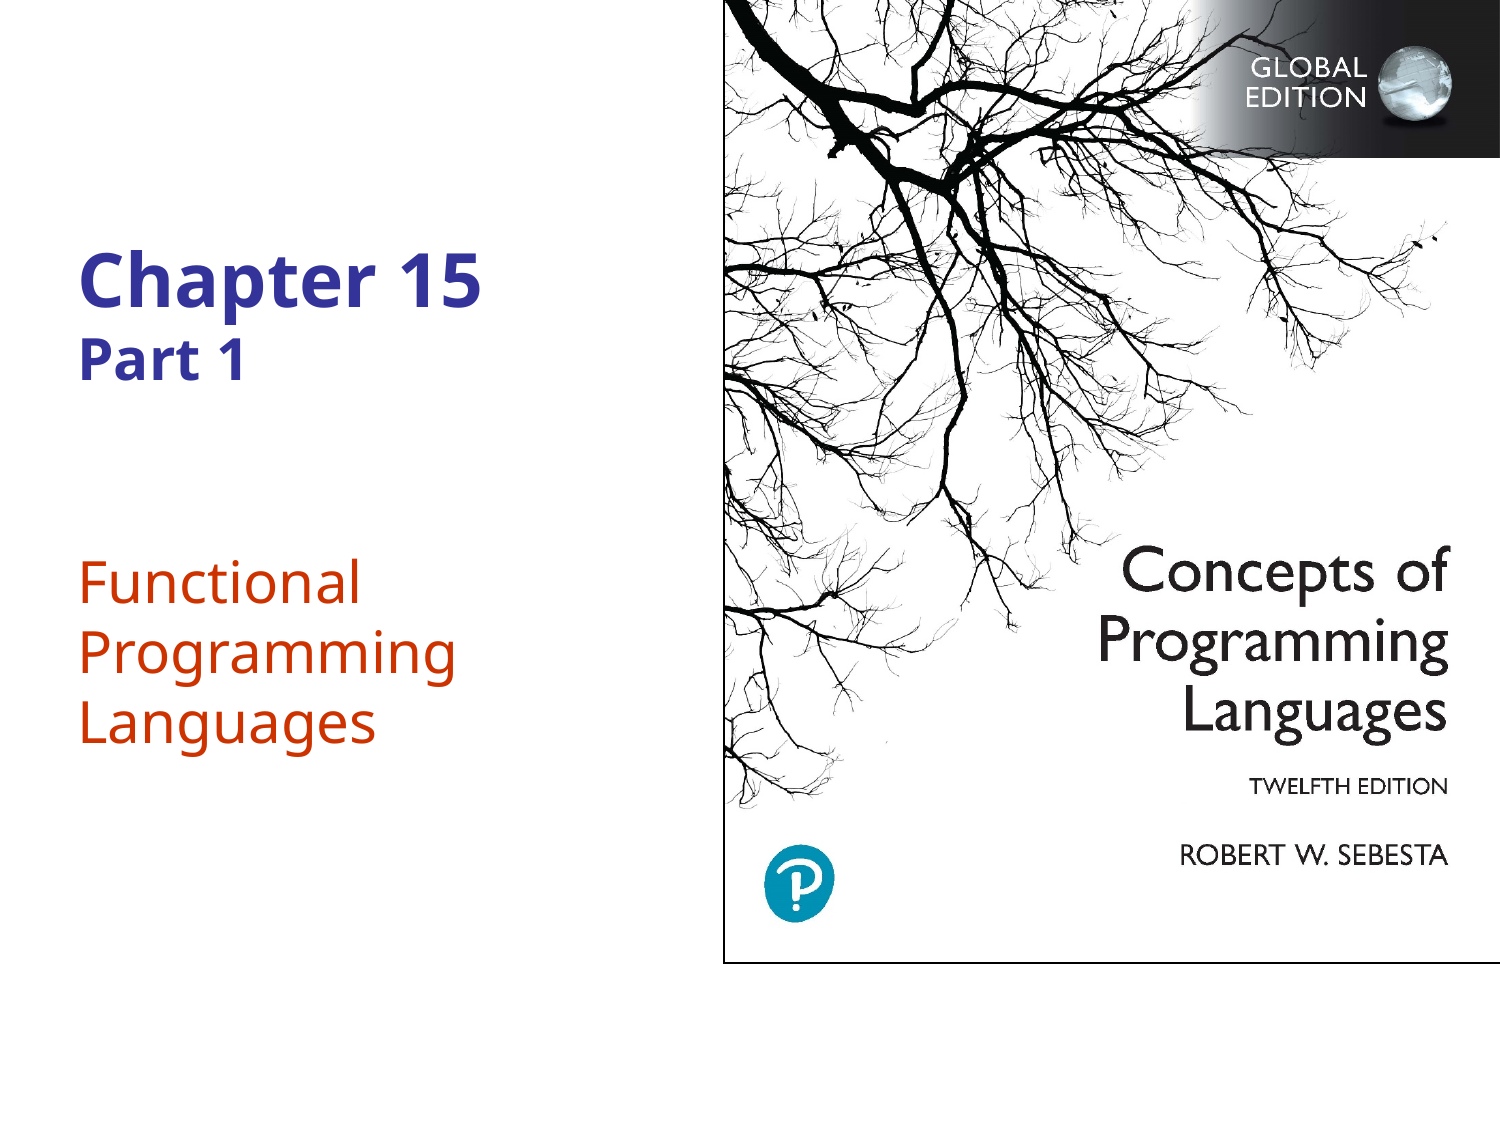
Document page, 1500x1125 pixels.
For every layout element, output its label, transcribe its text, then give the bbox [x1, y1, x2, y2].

subtitle Functional Programming Languages [62, 537, 663, 825]
picture [724, 0, 1500, 963]
title Chapter 15 Part 1 [62, 224, 663, 413]
